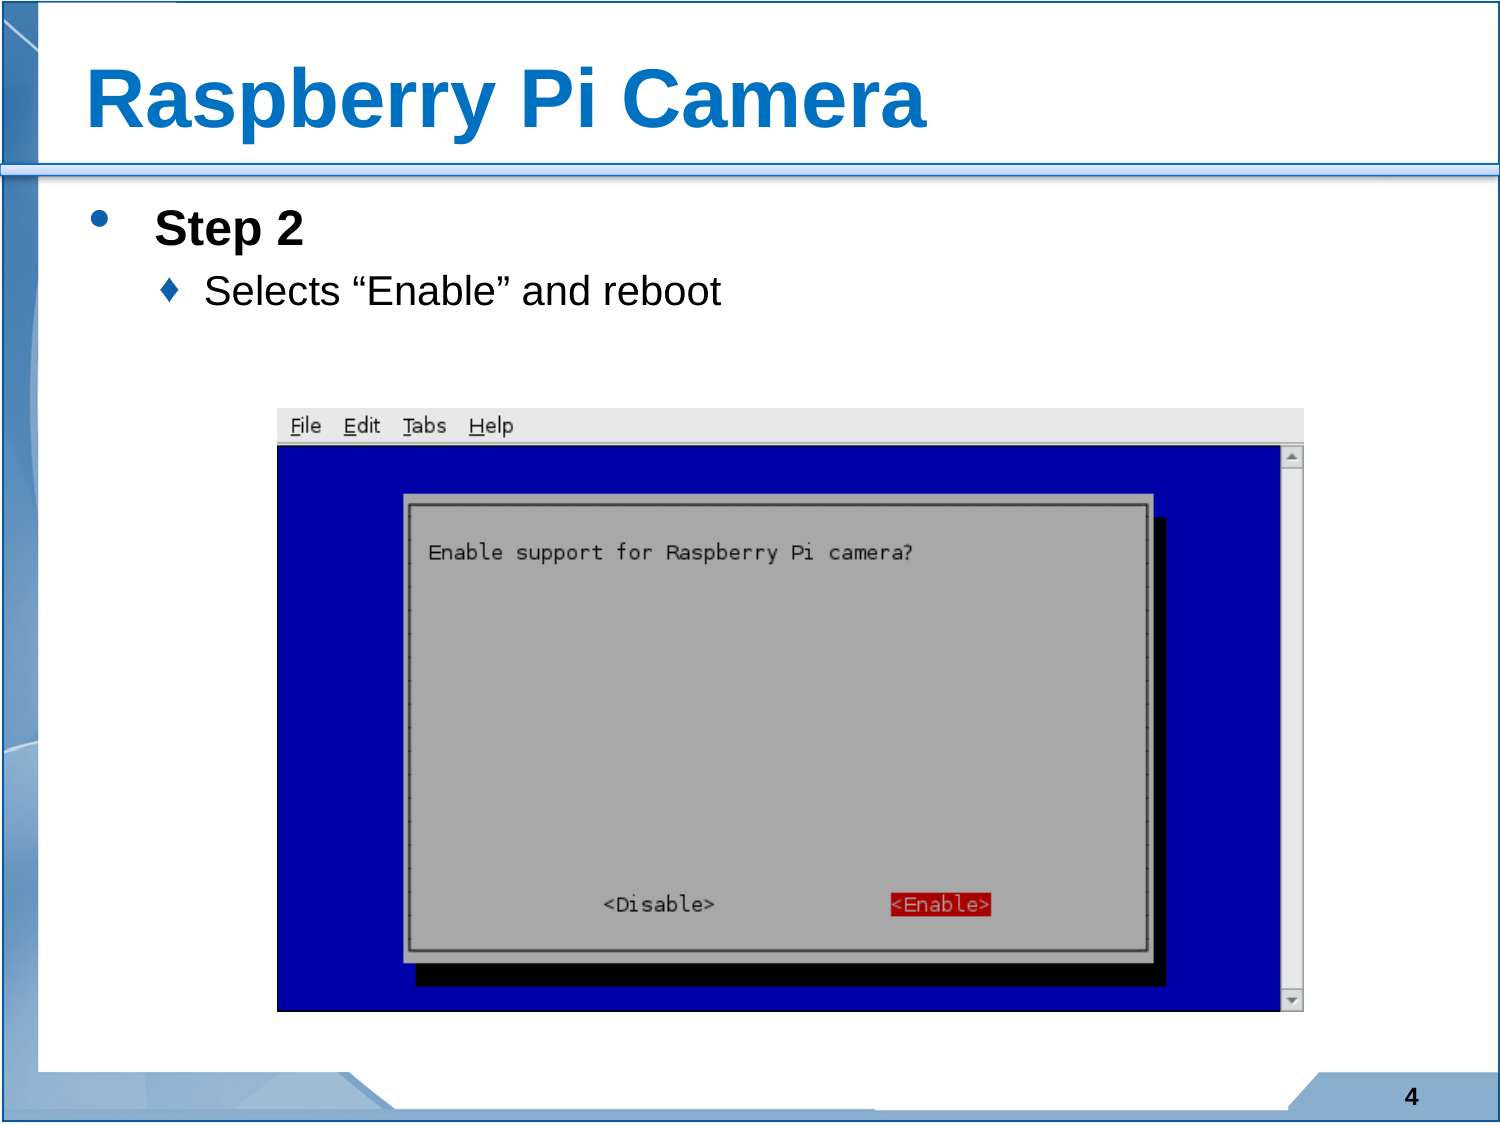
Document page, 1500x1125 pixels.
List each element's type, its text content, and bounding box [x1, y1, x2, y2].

slide_number 4 [1347, 1078, 1477, 1114]
picture [277, 408, 1305, 1013]
list Step 2 Selects “Enable” and reboot [70, 187, 1477, 1067]
title Raspberry Pi Camera [70, 35, 1477, 155]
